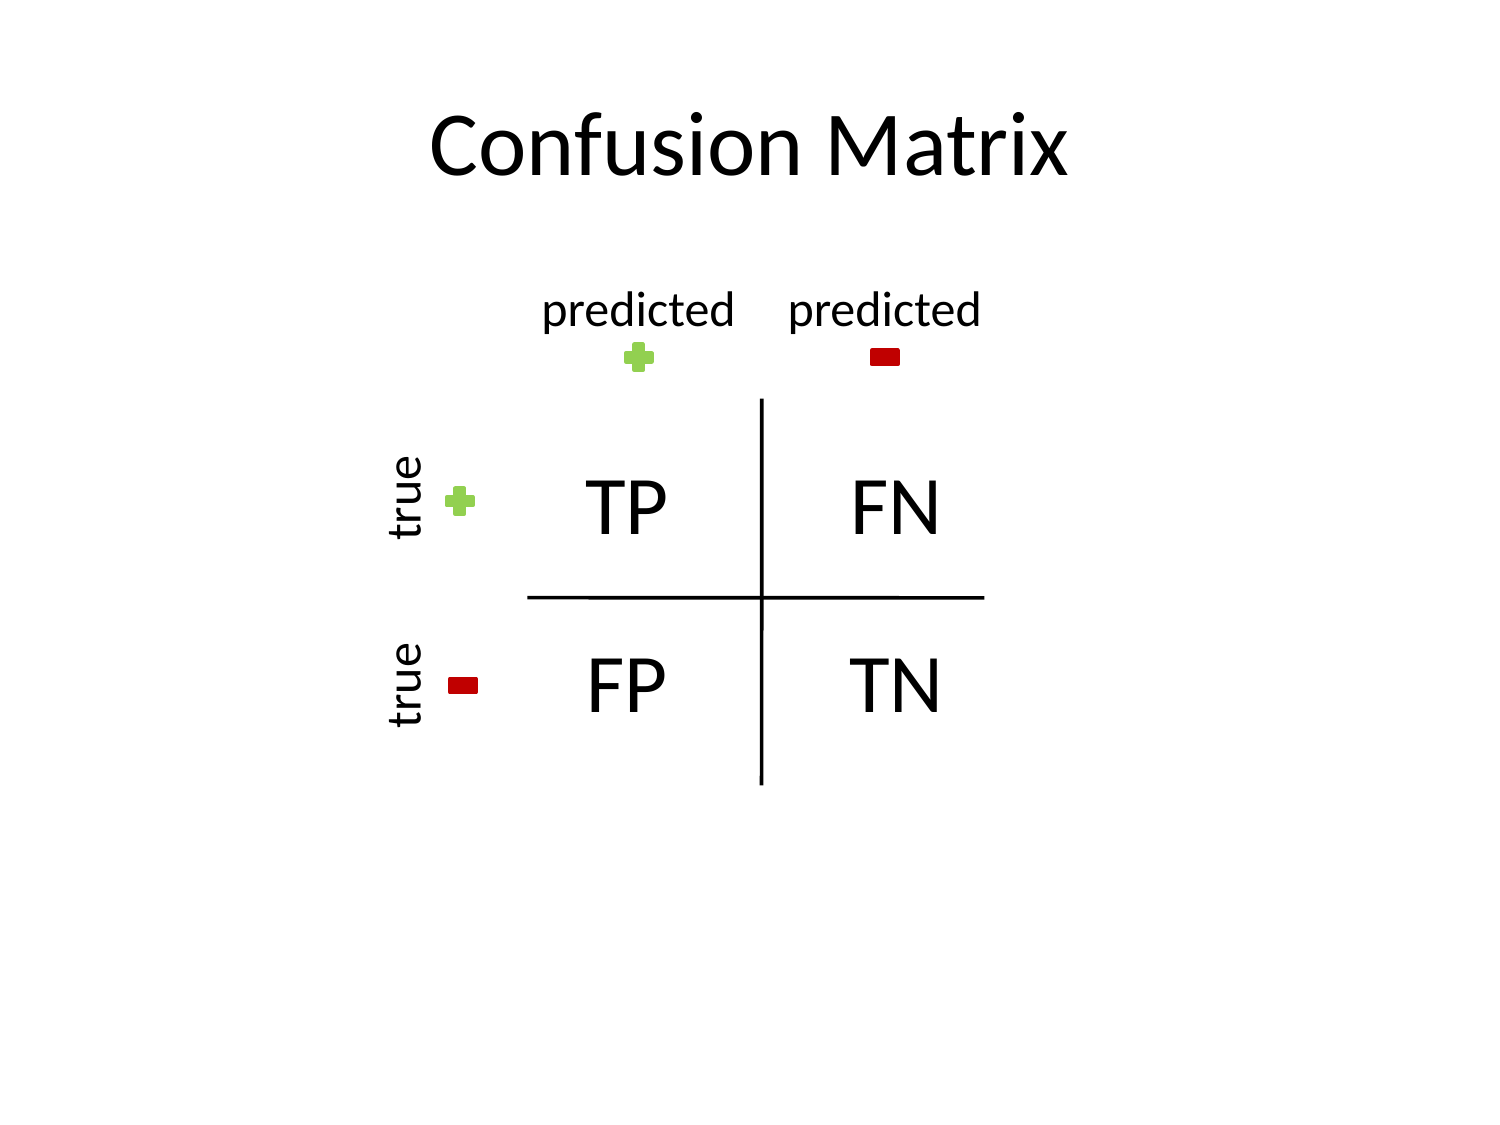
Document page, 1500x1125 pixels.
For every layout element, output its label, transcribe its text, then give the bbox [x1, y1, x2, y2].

text_box true [363, 363, 438, 550]
text_box true [363, 550, 438, 821]
text_box FN [761, 398, 1032, 559]
text_box TP [492, 398, 761, 559]
text_box FP [492, 576, 761, 737]
text_box [448, 677, 478, 694]
text_box TN [761, 576, 1032, 737]
text_box [445, 486, 475, 516]
title Confusion Matrix [75, 45, 1425, 233]
text_box [870, 348, 900, 366]
text_box predicted [749, 269, 1020, 345]
text_box predicted [503, 269, 749, 345]
text_box [624, 342, 654, 372]
